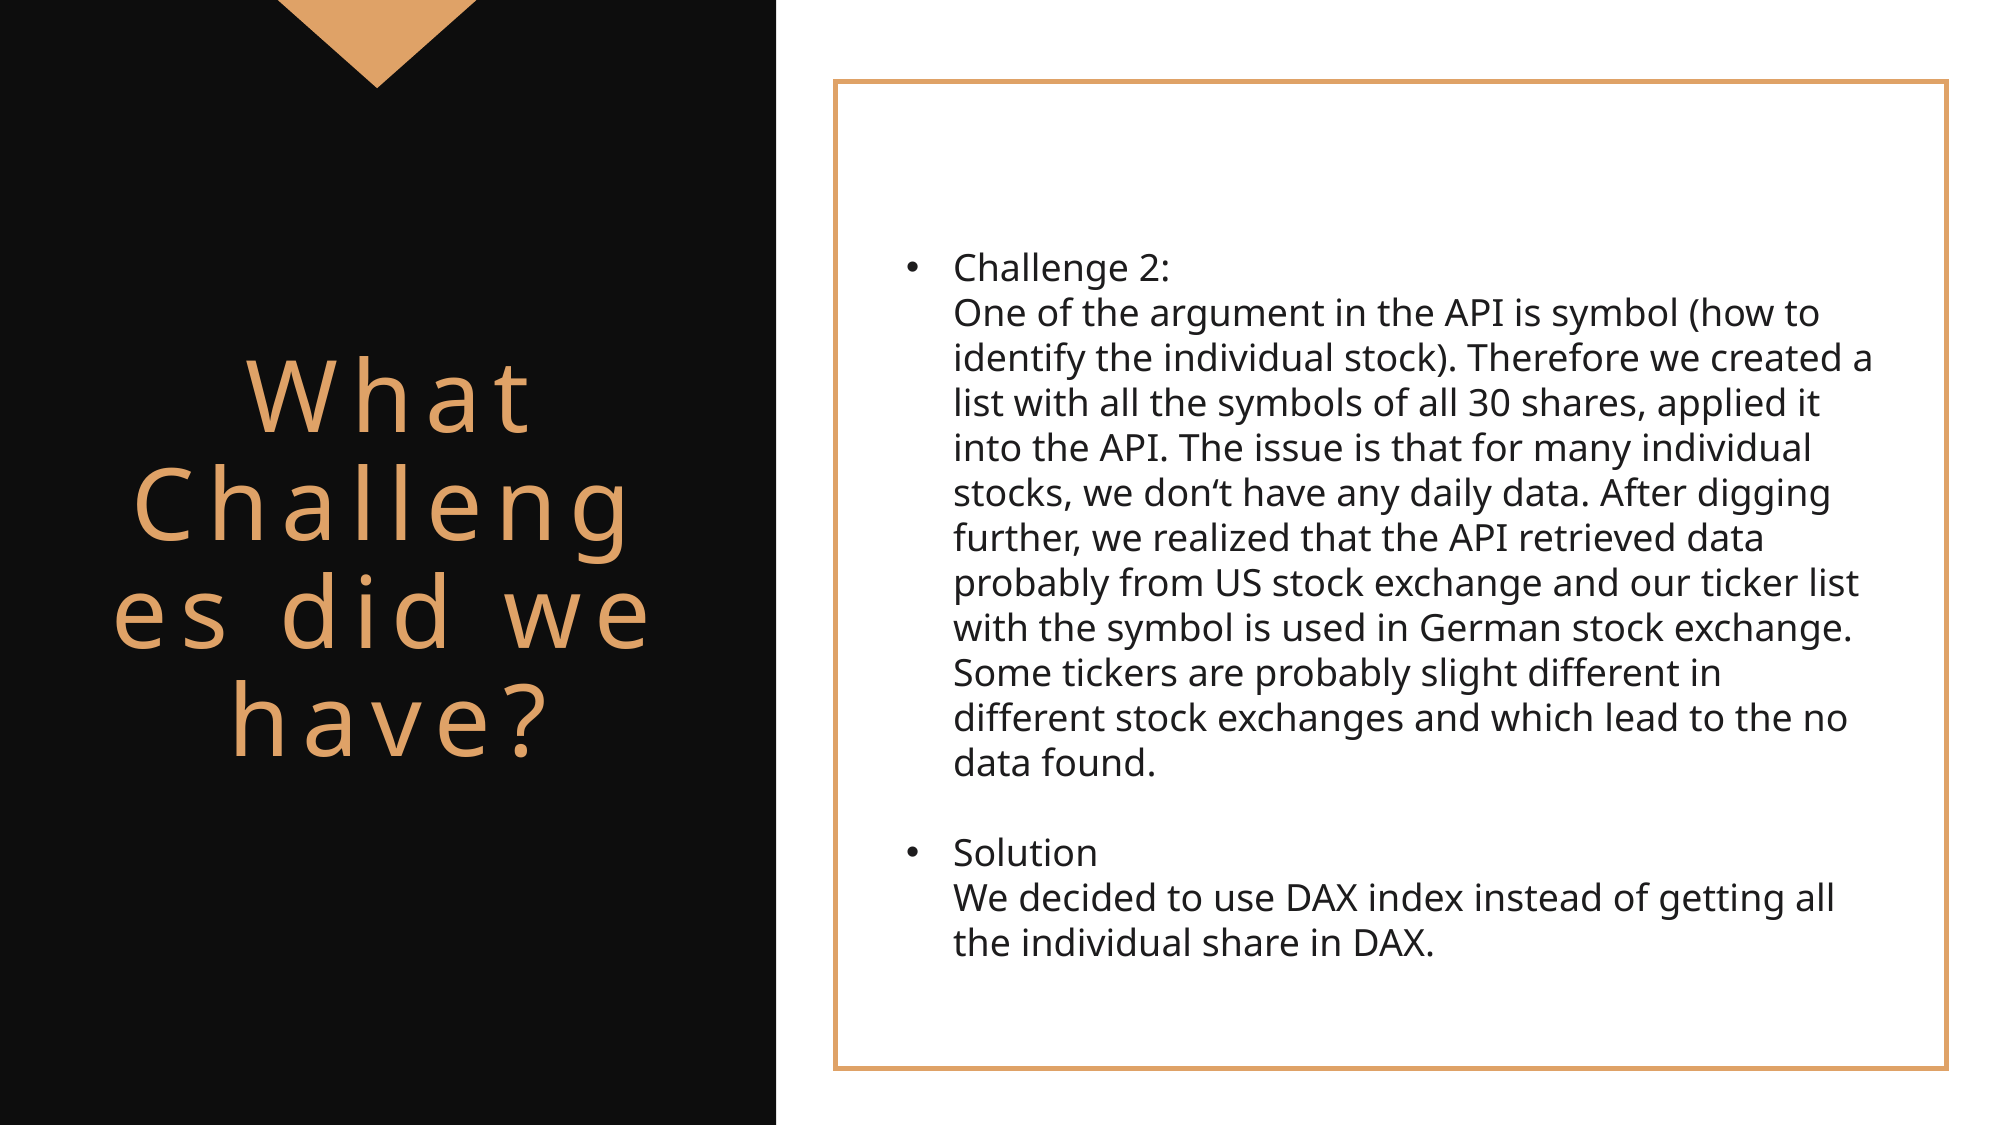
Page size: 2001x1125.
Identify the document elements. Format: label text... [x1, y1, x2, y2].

text_box What Challenges did we have? [89, 273, 687, 852]
text_box [277, 0, 477, 89]
text_box Challenge 2: One of the argument in the API is symbol (how to identify the individual stock). Therefore we created a list with all the symbols of all 30 shares, applied it into the API. The issue is that for many individual stocks, we don‘t have any daily data. After digging further, we realized that the API retrieved data probably from US stock exchange and our ticker list with the symbol is used in German stock exchange. Some tickers are probably slight different in different stock exchanges and which lead to the no data found. Solution We decided to use DAX index instead of getting all the individual share in DAX. [891, 236, 1891, 972]
text_box [0, 0, 777, 1125]
text_box [834, 80, 1948, 1070]
